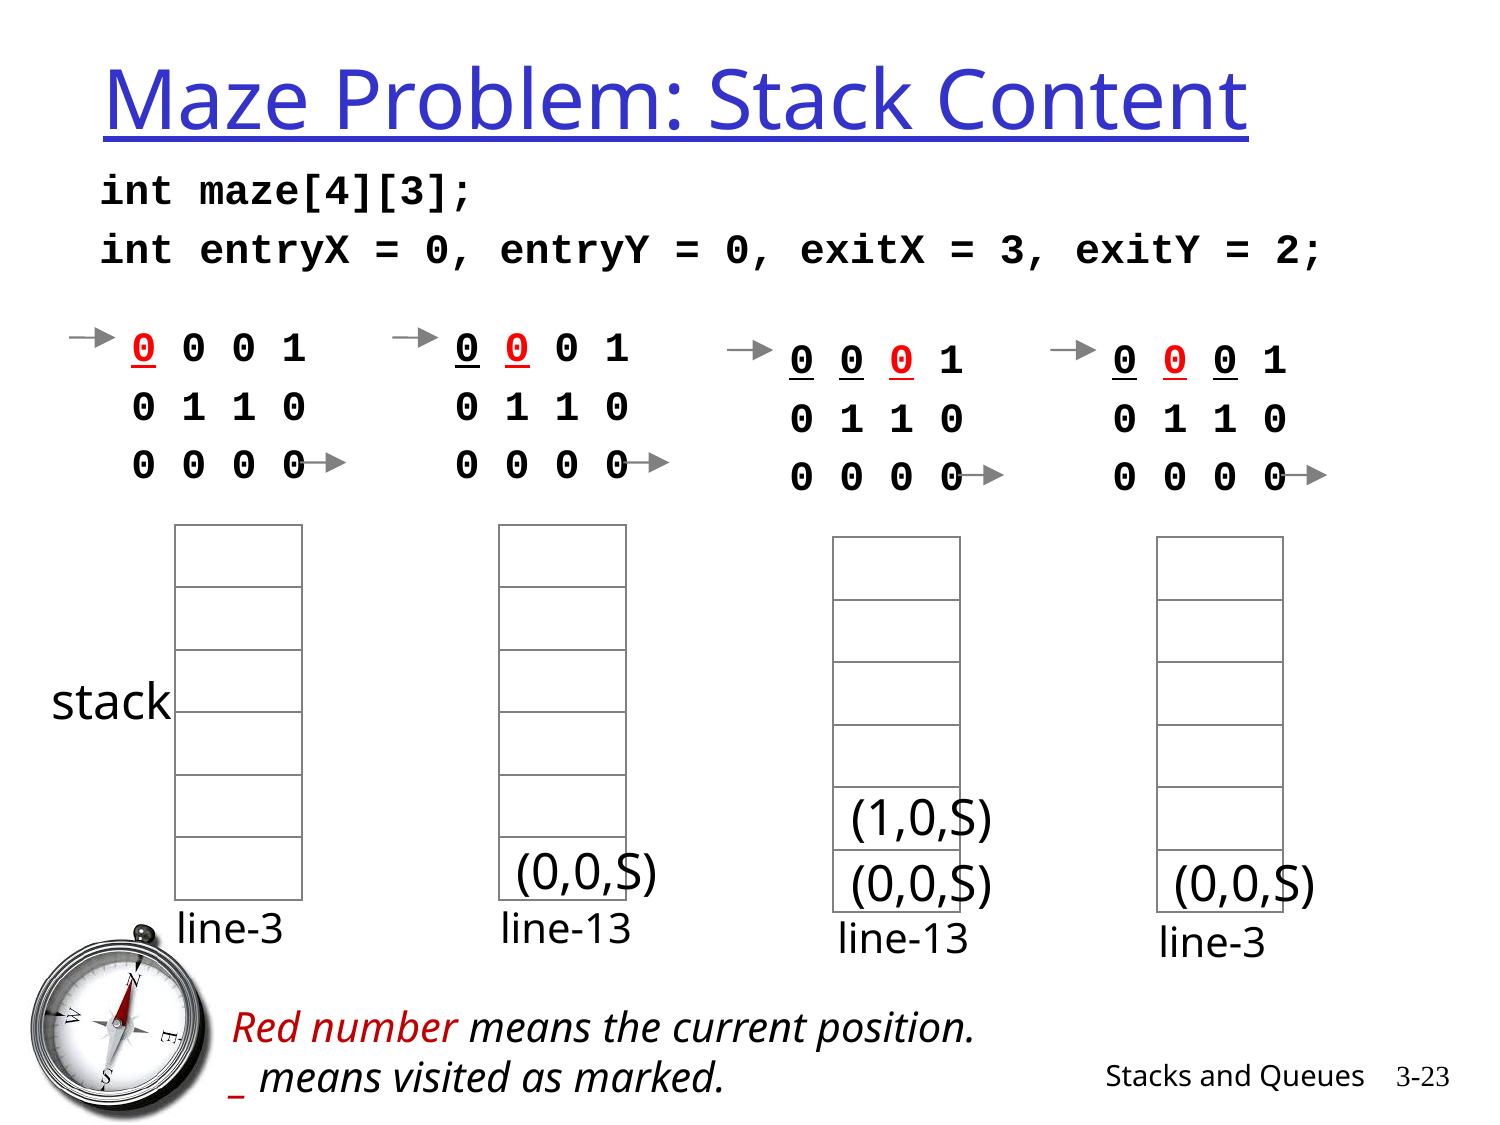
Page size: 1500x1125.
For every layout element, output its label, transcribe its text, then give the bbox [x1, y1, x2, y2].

text_box line-3 [236, 917, 299, 960]
footer Stacks and Queues [905, 1049, 1362, 1125]
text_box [37, 312, 348, 909]
text_box line-13 [485, 917, 647, 959]
text_box Red number means the current position. _ means visited as marked. [236, 992, 1005, 1108]
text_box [1050, 324, 1337, 921]
title Maze Problem: Stack Content [87, 37, 1363, 156]
text_box line-3 [1143, 930, 1282, 974]
slide_number 3-23 [1362, 1049, 1466, 1125]
text_box line-13 [822, 930, 985, 969]
picture [9, 906, 232, 1125]
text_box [392, 312, 679, 909]
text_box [726, 324, 1014, 921]
text_box int maze[4][3]; int entryX = 0, entryY = 0, exitX = 3, exitY = 2; [84, 155, 1340, 339]
